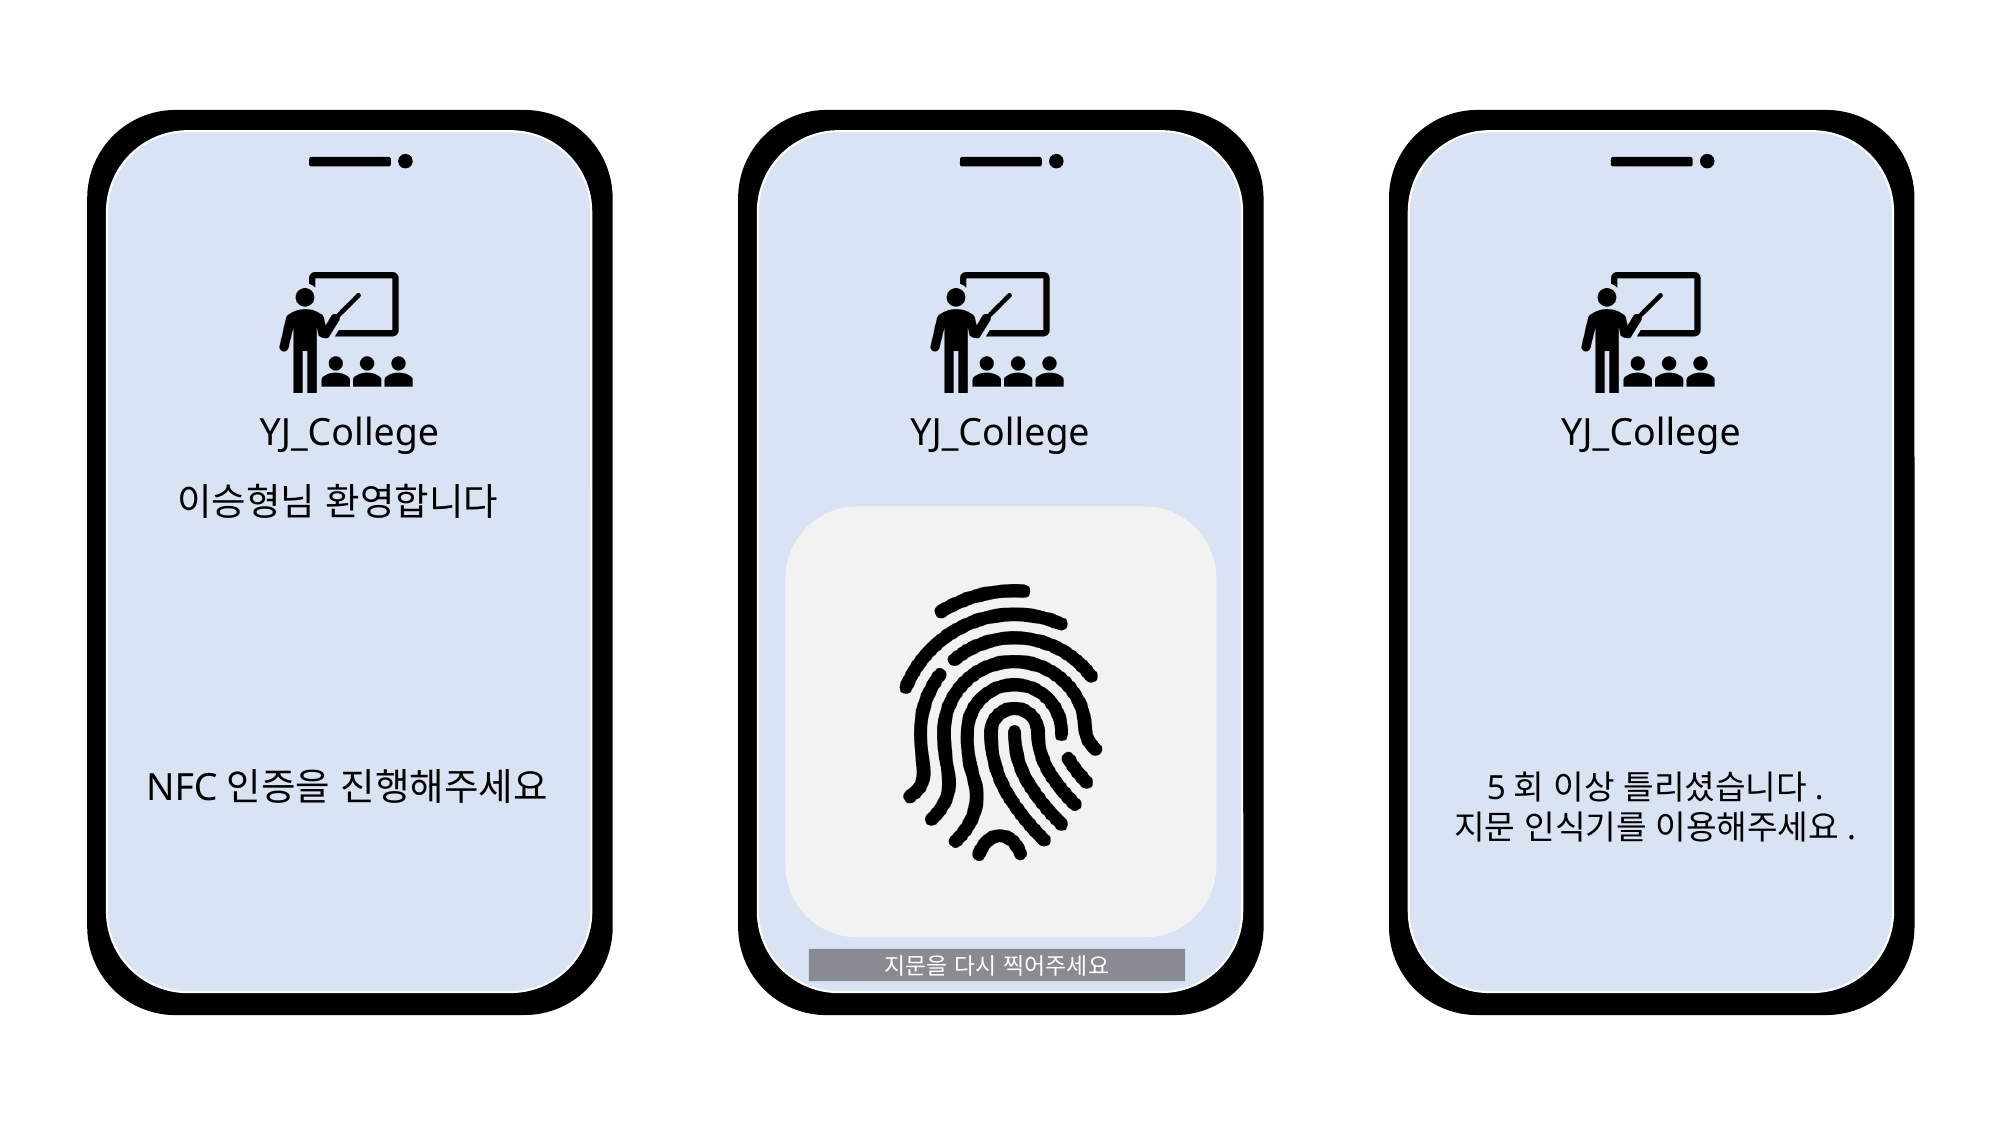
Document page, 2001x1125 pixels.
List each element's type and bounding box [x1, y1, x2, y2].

text_box [88, 110, 612, 1015]
text_box [739, 110, 1263, 1015]
text_box [1390, 110, 1918, 1015]
